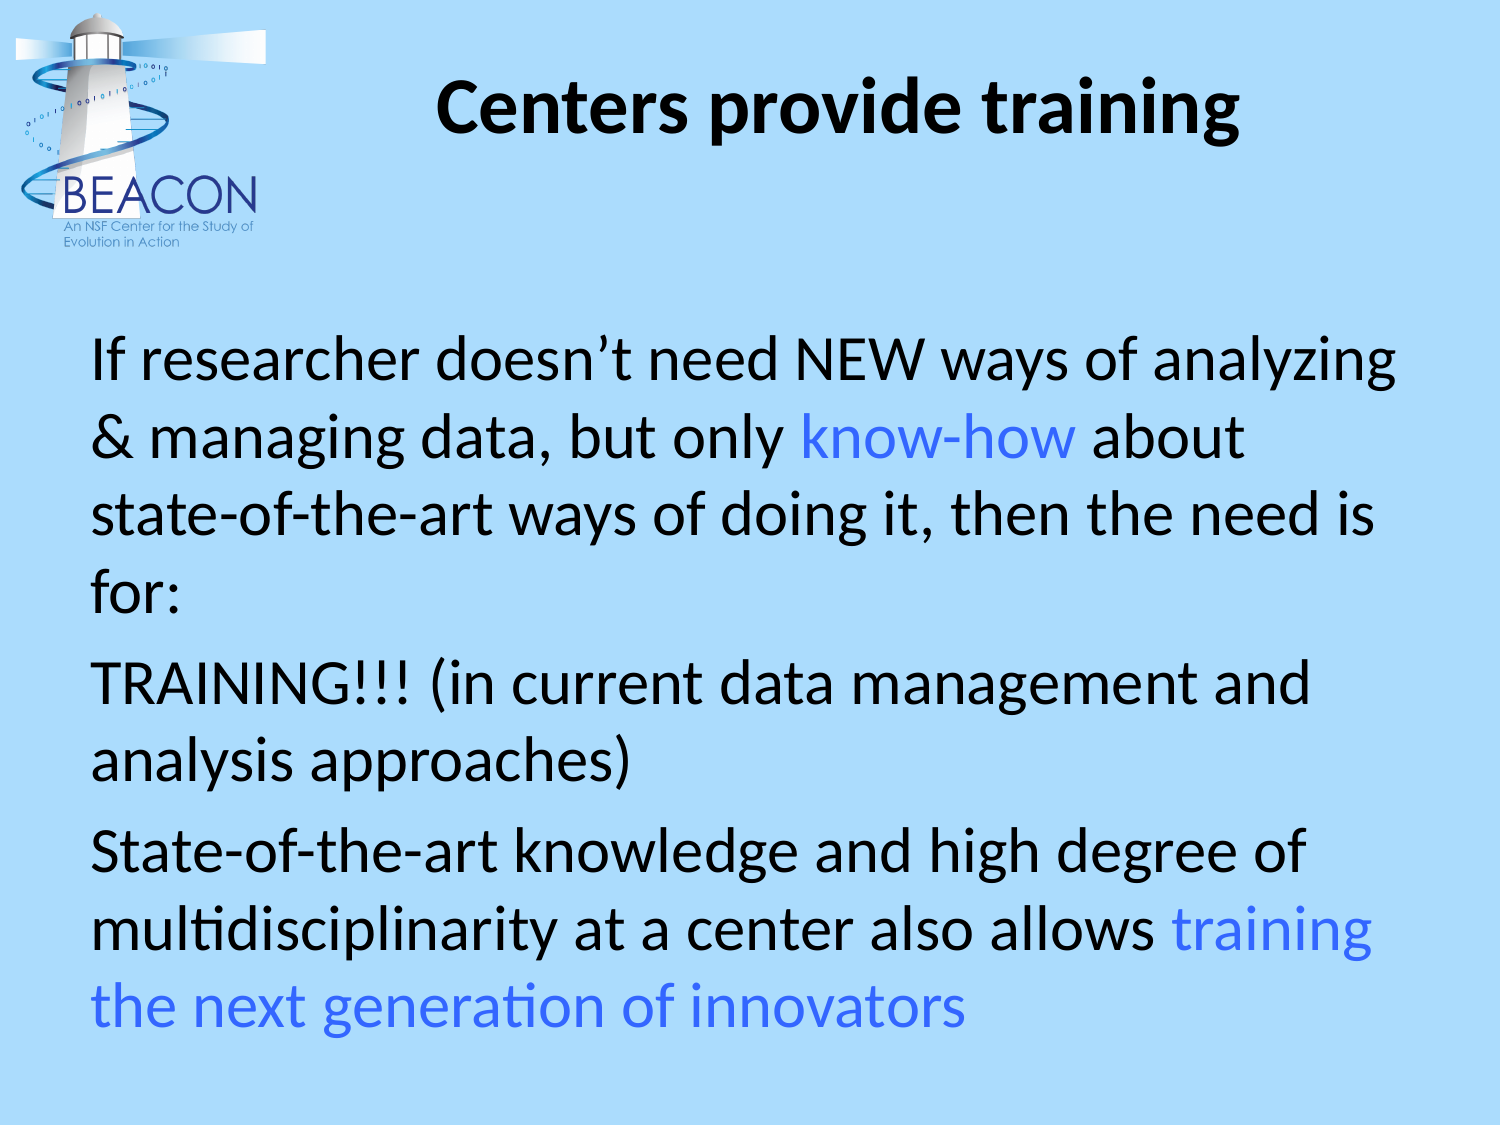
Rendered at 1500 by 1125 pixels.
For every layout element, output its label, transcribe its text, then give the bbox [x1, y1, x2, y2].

title Centers provide training [229, 45, 1449, 255]
list If researcher doesn’t need NEW ways of analyzing & managing data, but only know-how about state-of-the-art ways of doing it, then the need is for: TRAINING!!! (in current data management and analysis approaches) State-of-the-art knowledge and high degree of multidisciplinarity at a center also allows training the next generation of innovators [75, 308, 1425, 1051]
